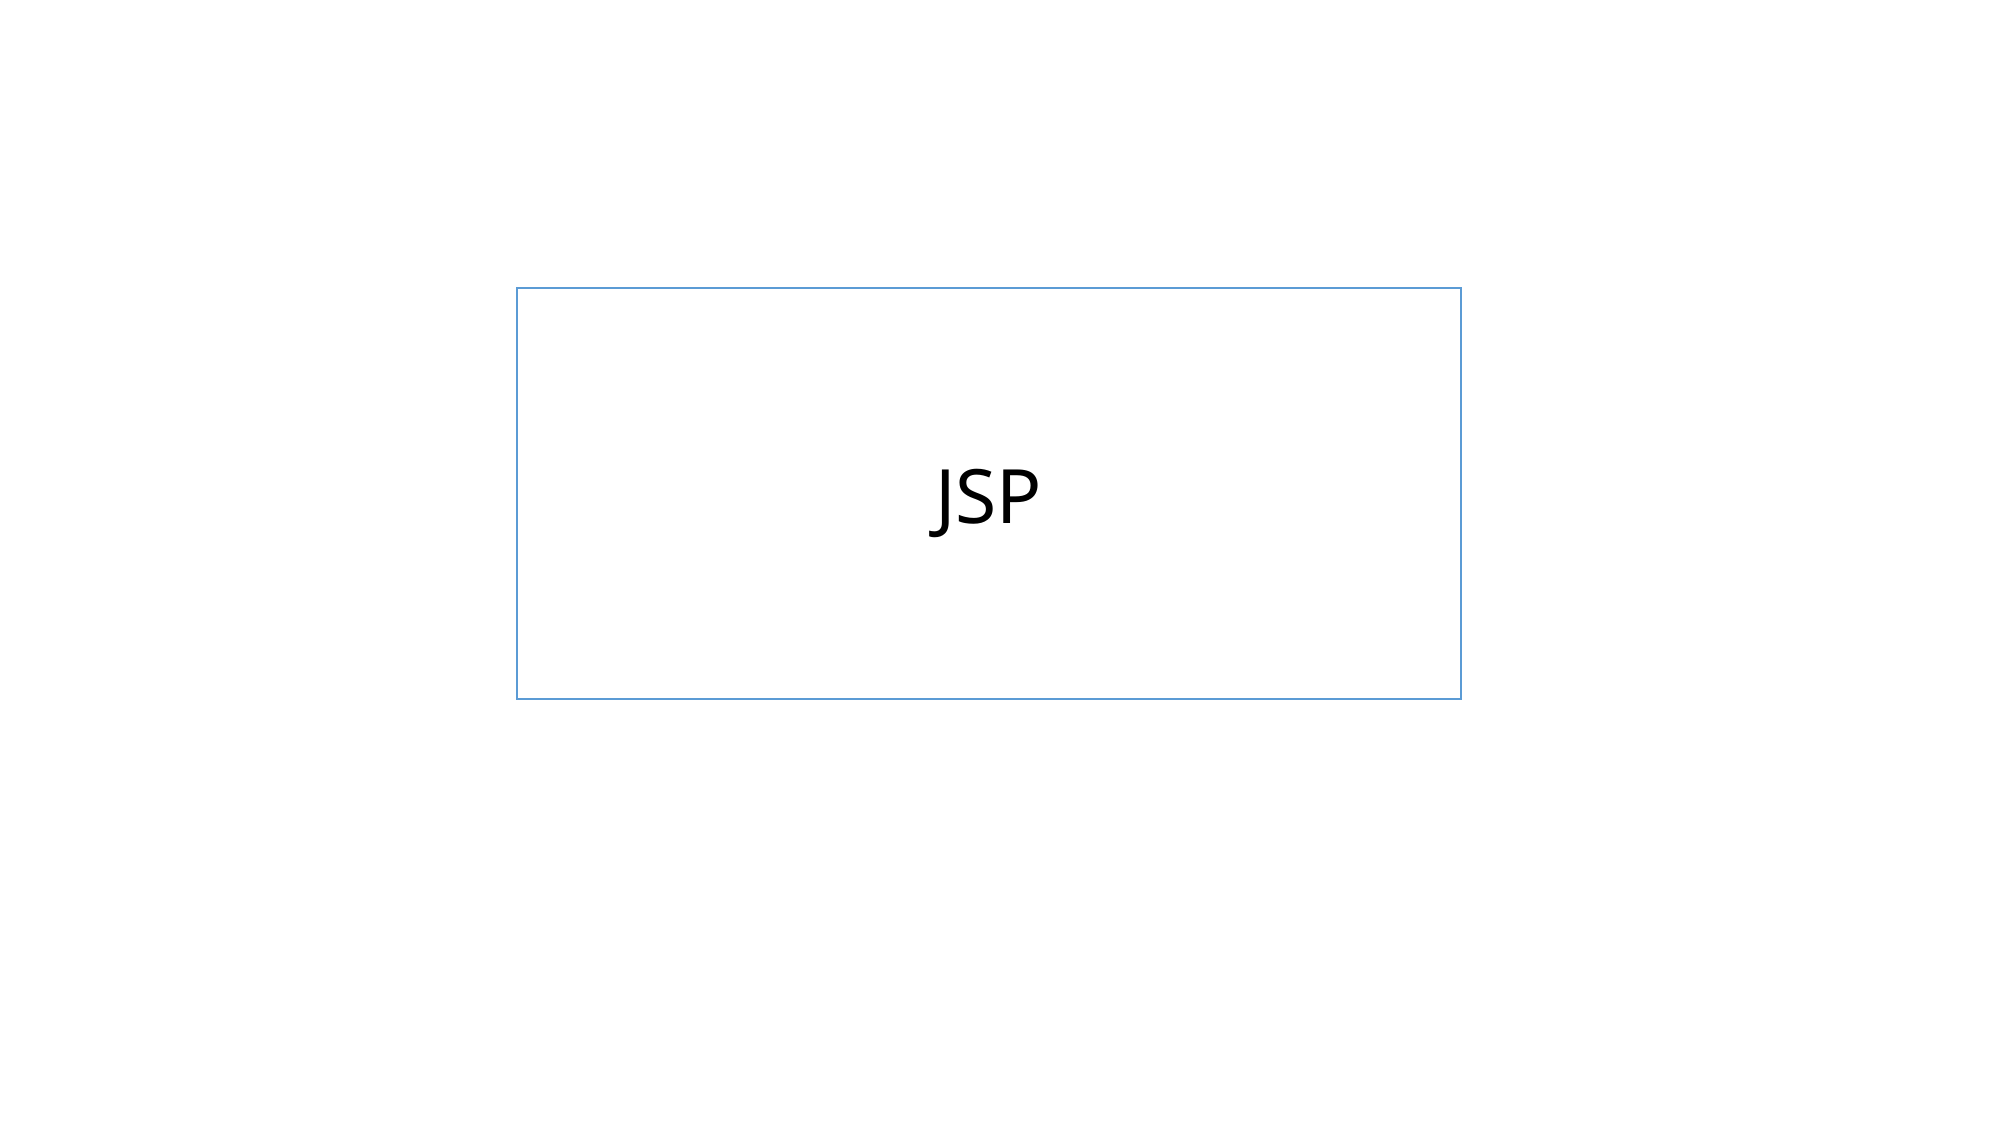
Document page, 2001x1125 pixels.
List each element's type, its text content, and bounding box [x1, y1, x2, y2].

text_box JSP [516, 287, 1462, 700]
